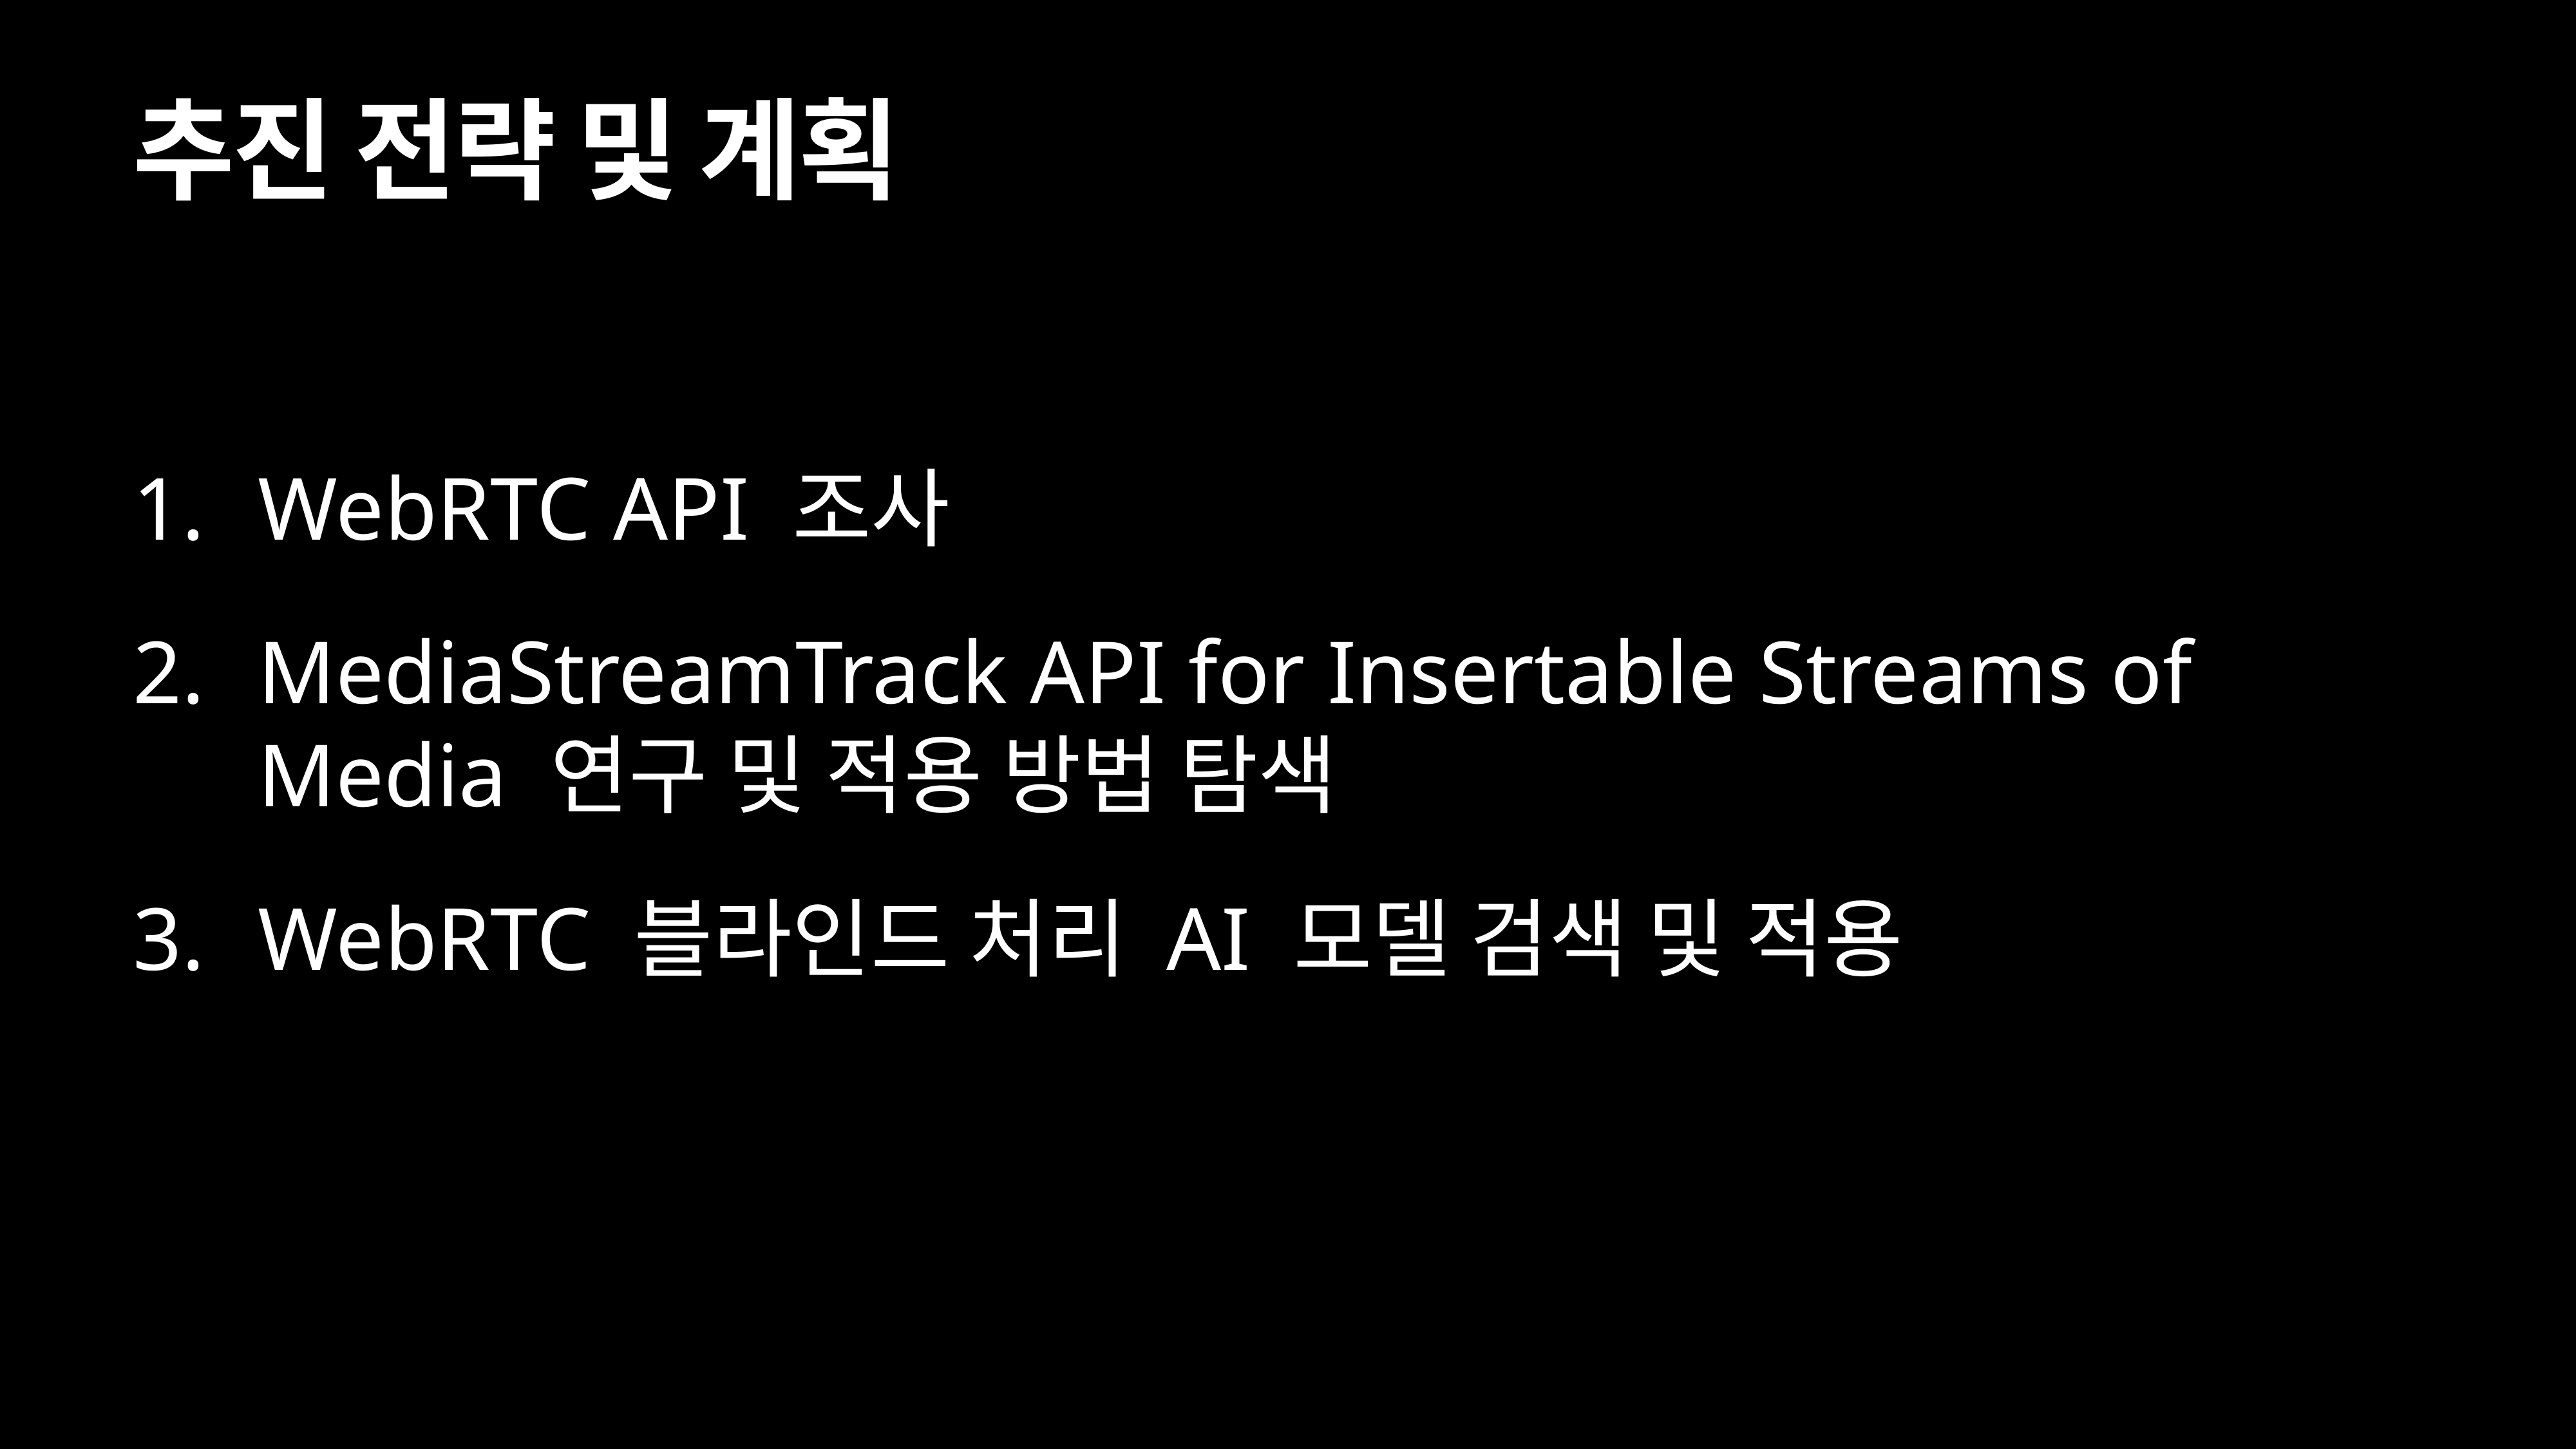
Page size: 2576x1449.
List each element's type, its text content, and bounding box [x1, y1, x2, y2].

list WebRTC API 조사 MediaStreamTrack API for Insertable Streams of Media 연구 및 적용 방법 탐색 WebRTC 블라인드 처리 AI 모델 검색 및 적용 [127, 448, 2449, 1321]
title 추진 전략 및 계획 [127, 100, 2449, 252]
